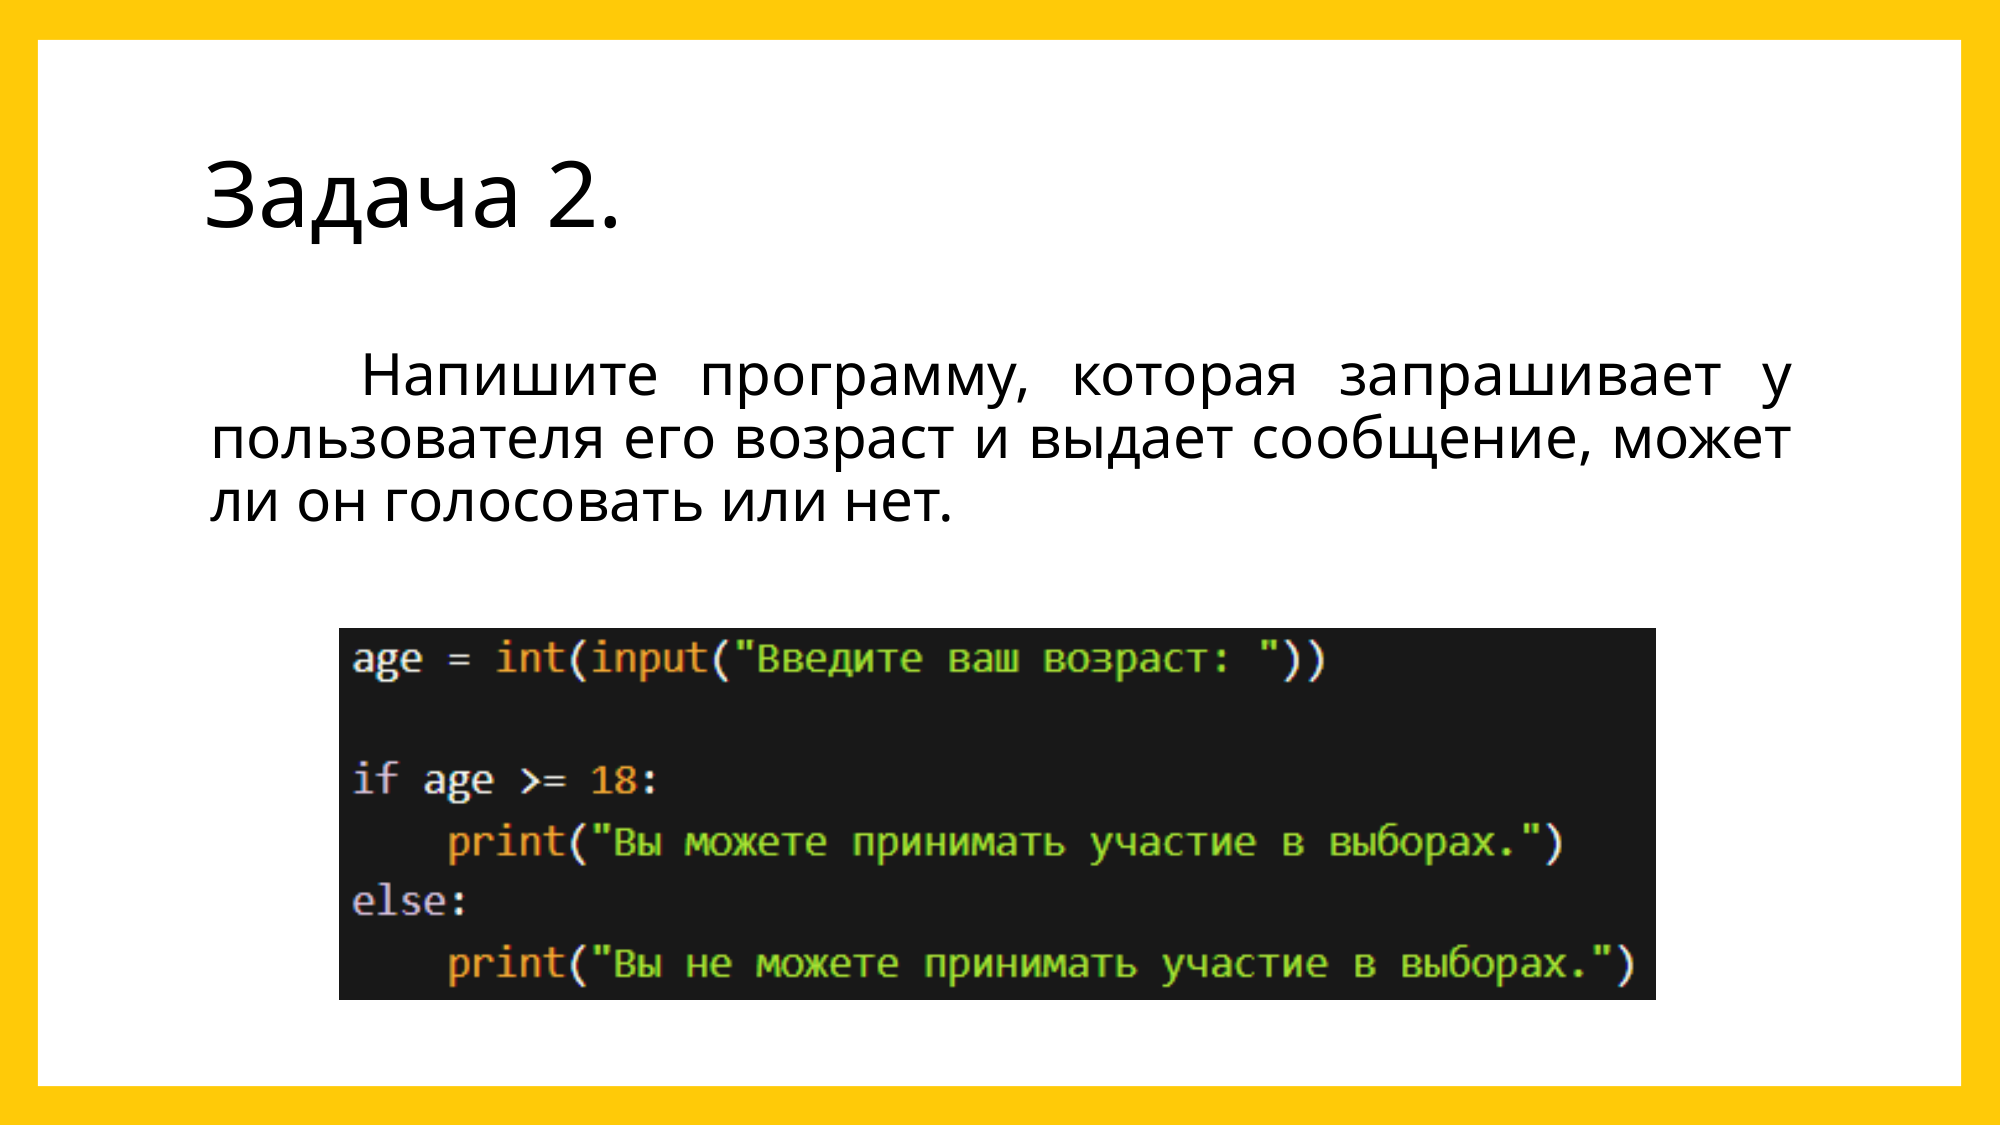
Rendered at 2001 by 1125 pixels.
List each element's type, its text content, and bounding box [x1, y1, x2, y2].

list Напишите программу, которая запрашивает у пользователя его возраст и выдает сообщение, может ли он голосовать или нет. [187, 337, 1808, 1000]
title Задача 2. [189, 86, 1810, 309]
picture [338, 628, 1656, 1001]
